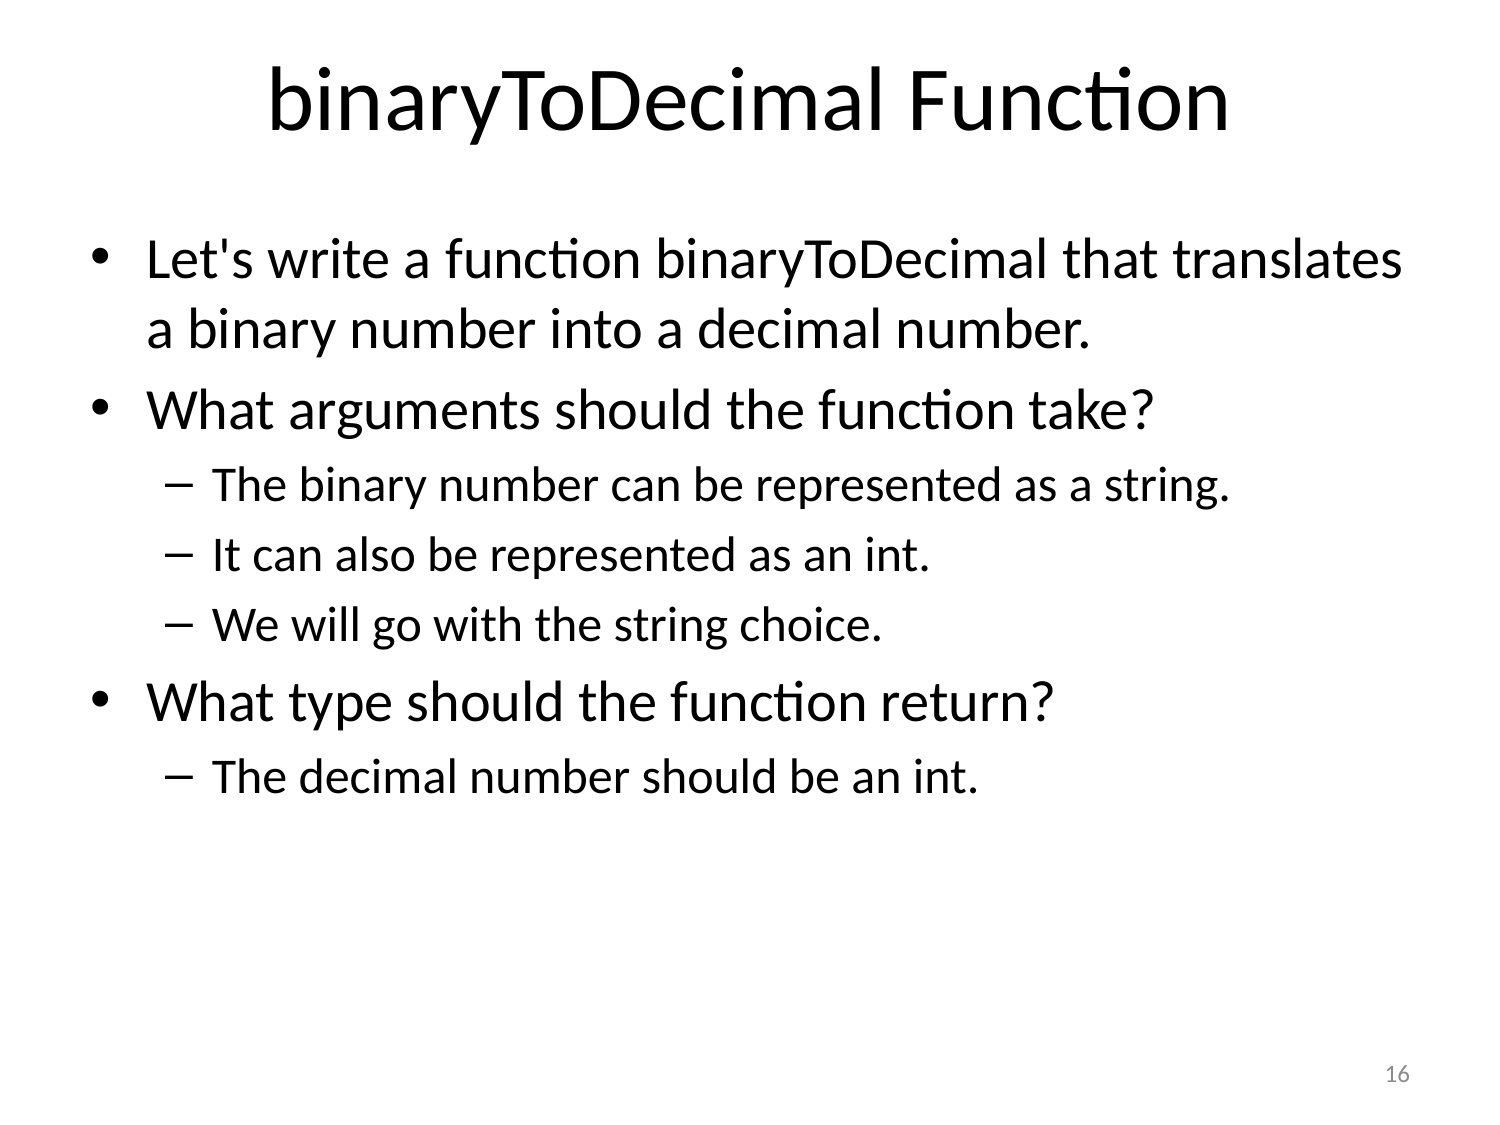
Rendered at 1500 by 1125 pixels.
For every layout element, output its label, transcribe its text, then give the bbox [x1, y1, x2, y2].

slide_number 16 [1074, 1042, 1425, 1103]
title binaryToDecimal Function [75, 12, 1425, 175]
list Let's write a function binaryToDecimal that translates a binary number into a decimal number. What arguments should the function take? The binary number can be represented as a string. It can also be represented as an int. We will go with the string choice. What type should the function return? The decimal number should be an int. [75, 212, 1425, 1005]
